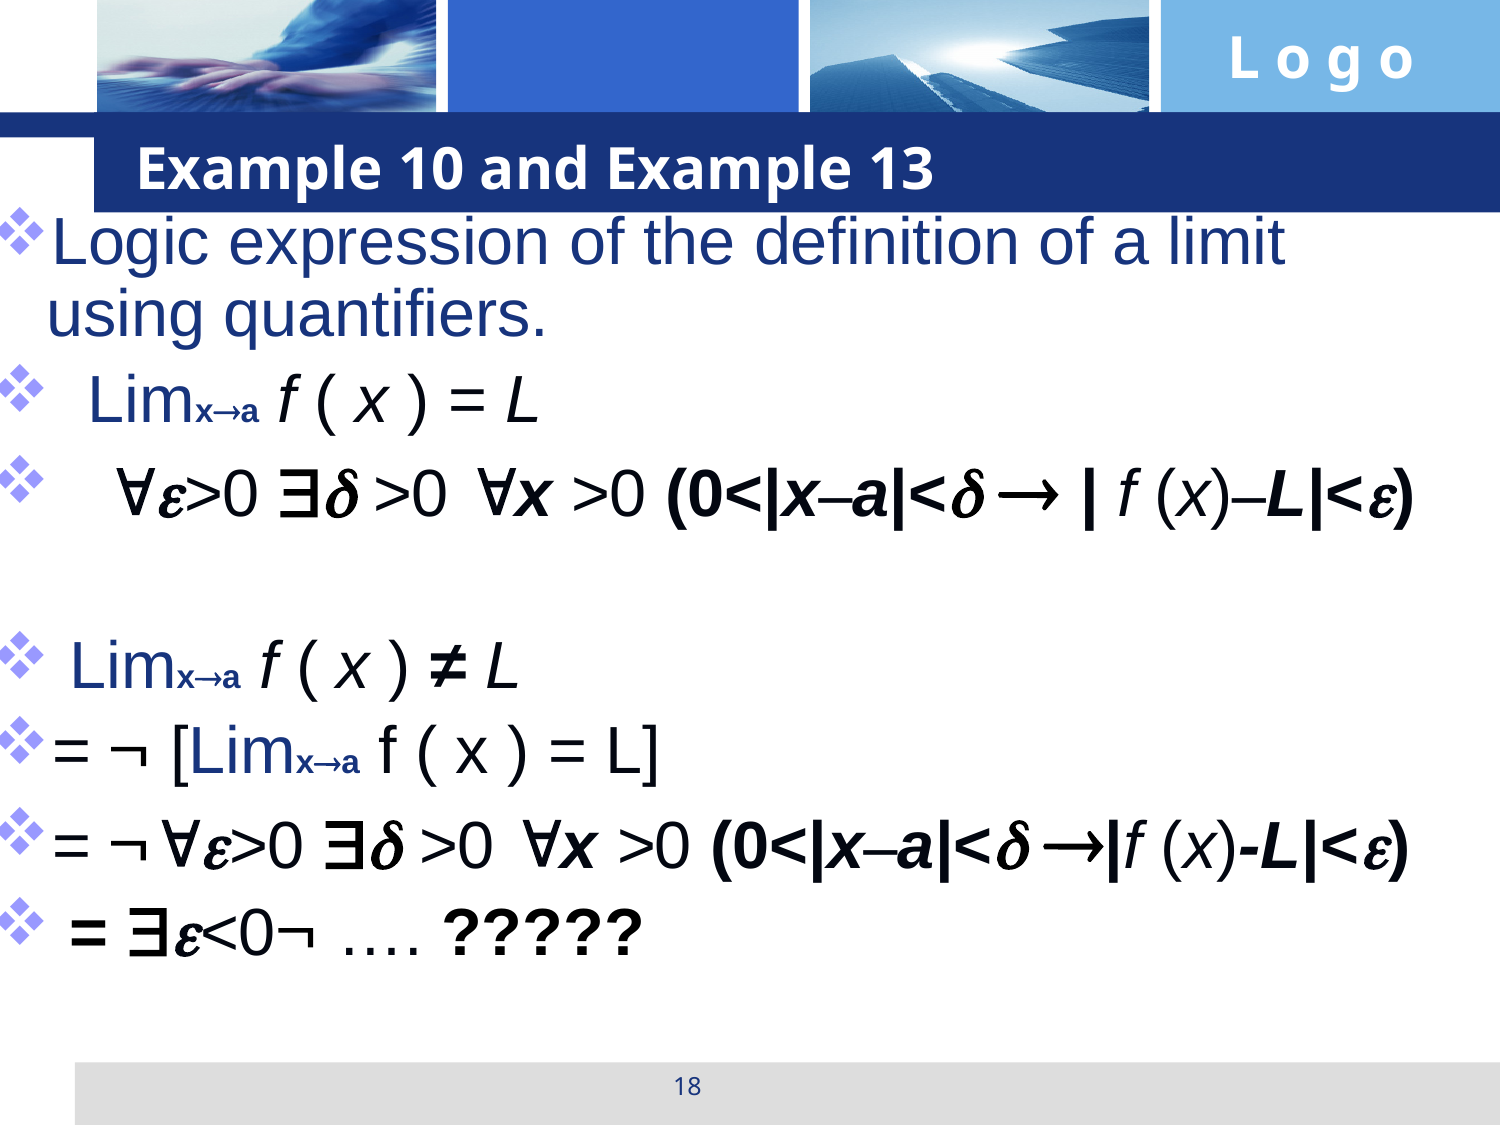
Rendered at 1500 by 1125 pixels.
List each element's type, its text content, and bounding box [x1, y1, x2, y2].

slide_number 18 [512, 1075, 863, 1116]
picture [810, 0, 1150, 112]
picture [97, 0, 437, 112]
list Logic expression of the definition of a limit using quantifiers. Limxa f ( x ) = L >0  >0 x >0 (0<|x–a|<  | f (x)–L|<) Limxa f ( x ) ≠ L =  [Limxa f ( x ) = L] = >0  >0 x >0 (0<|x–a|< |f (x)-L|<) = <0 …. ????? [0, 200, 1475, 1075]
title Example 10 and Example 13 [120, 120, 1400, 200]
